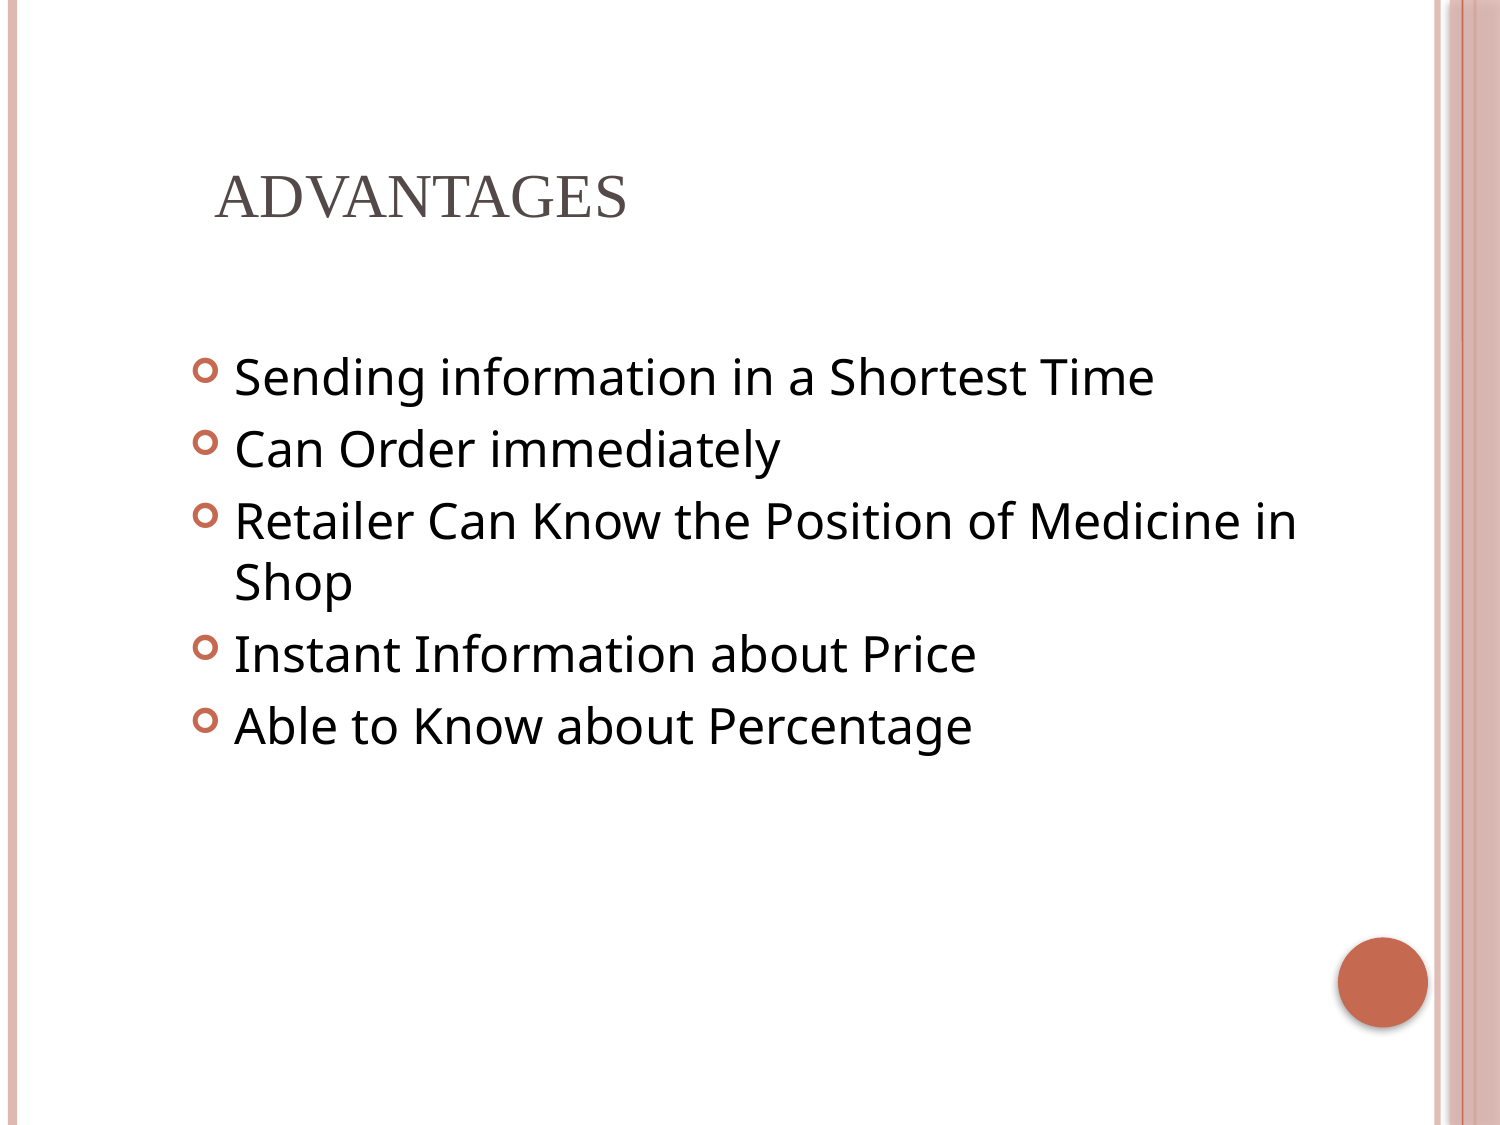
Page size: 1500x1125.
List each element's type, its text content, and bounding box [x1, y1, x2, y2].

title Advantages [200, 50, 1025, 238]
list Sending information in a Shortest Time Can Order immediately Retailer Can Know the Position of Medicine in Shop Instant Information about Price Able to Know about Percentage [174, 337, 1400, 925]
